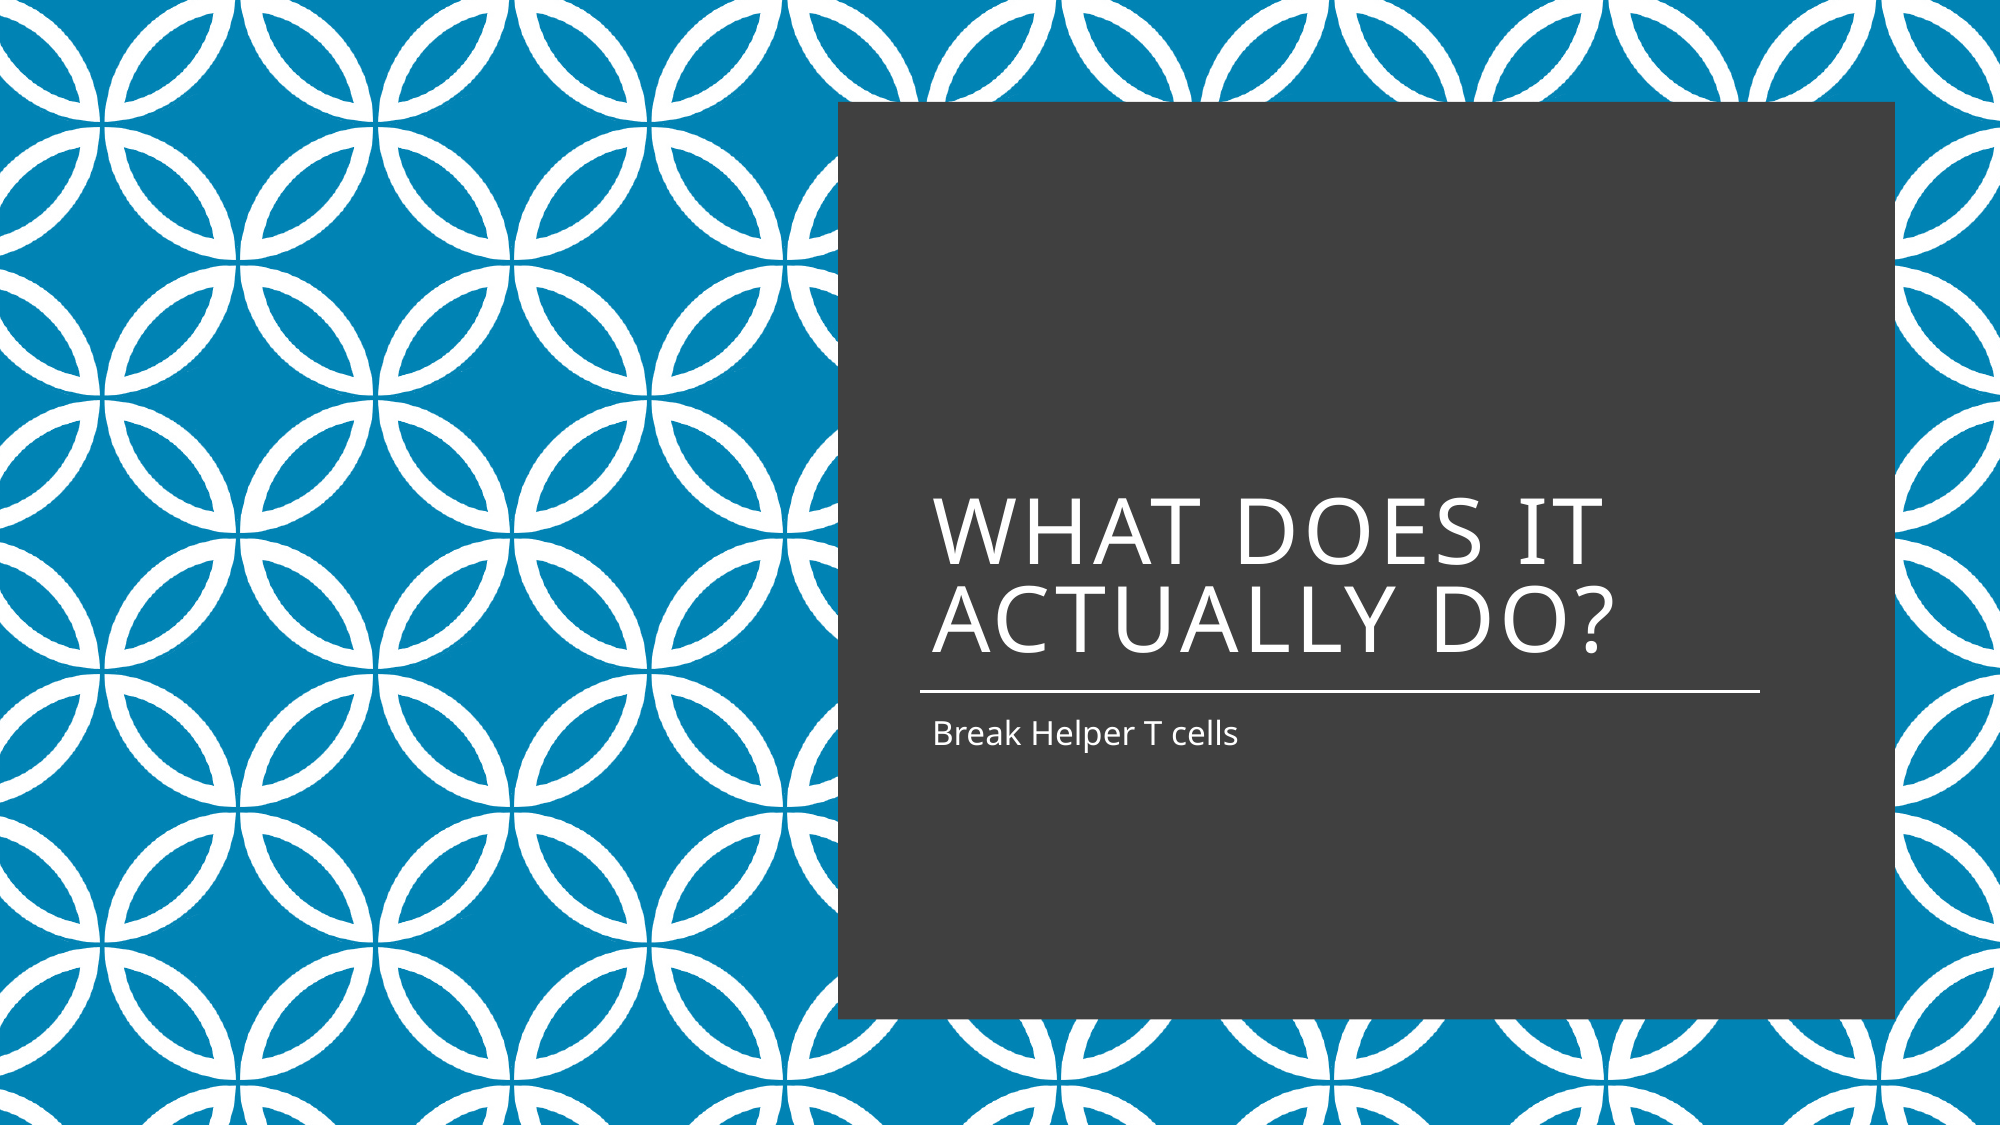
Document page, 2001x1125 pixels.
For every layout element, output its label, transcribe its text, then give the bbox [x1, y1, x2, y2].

text_box [837, 101, 1896, 1021]
title What does it actually do? [917, 181, 1816, 678]
list Break Helper T cells [917, 705, 1816, 940]
text_box [0, 0, 2000, 1125]
